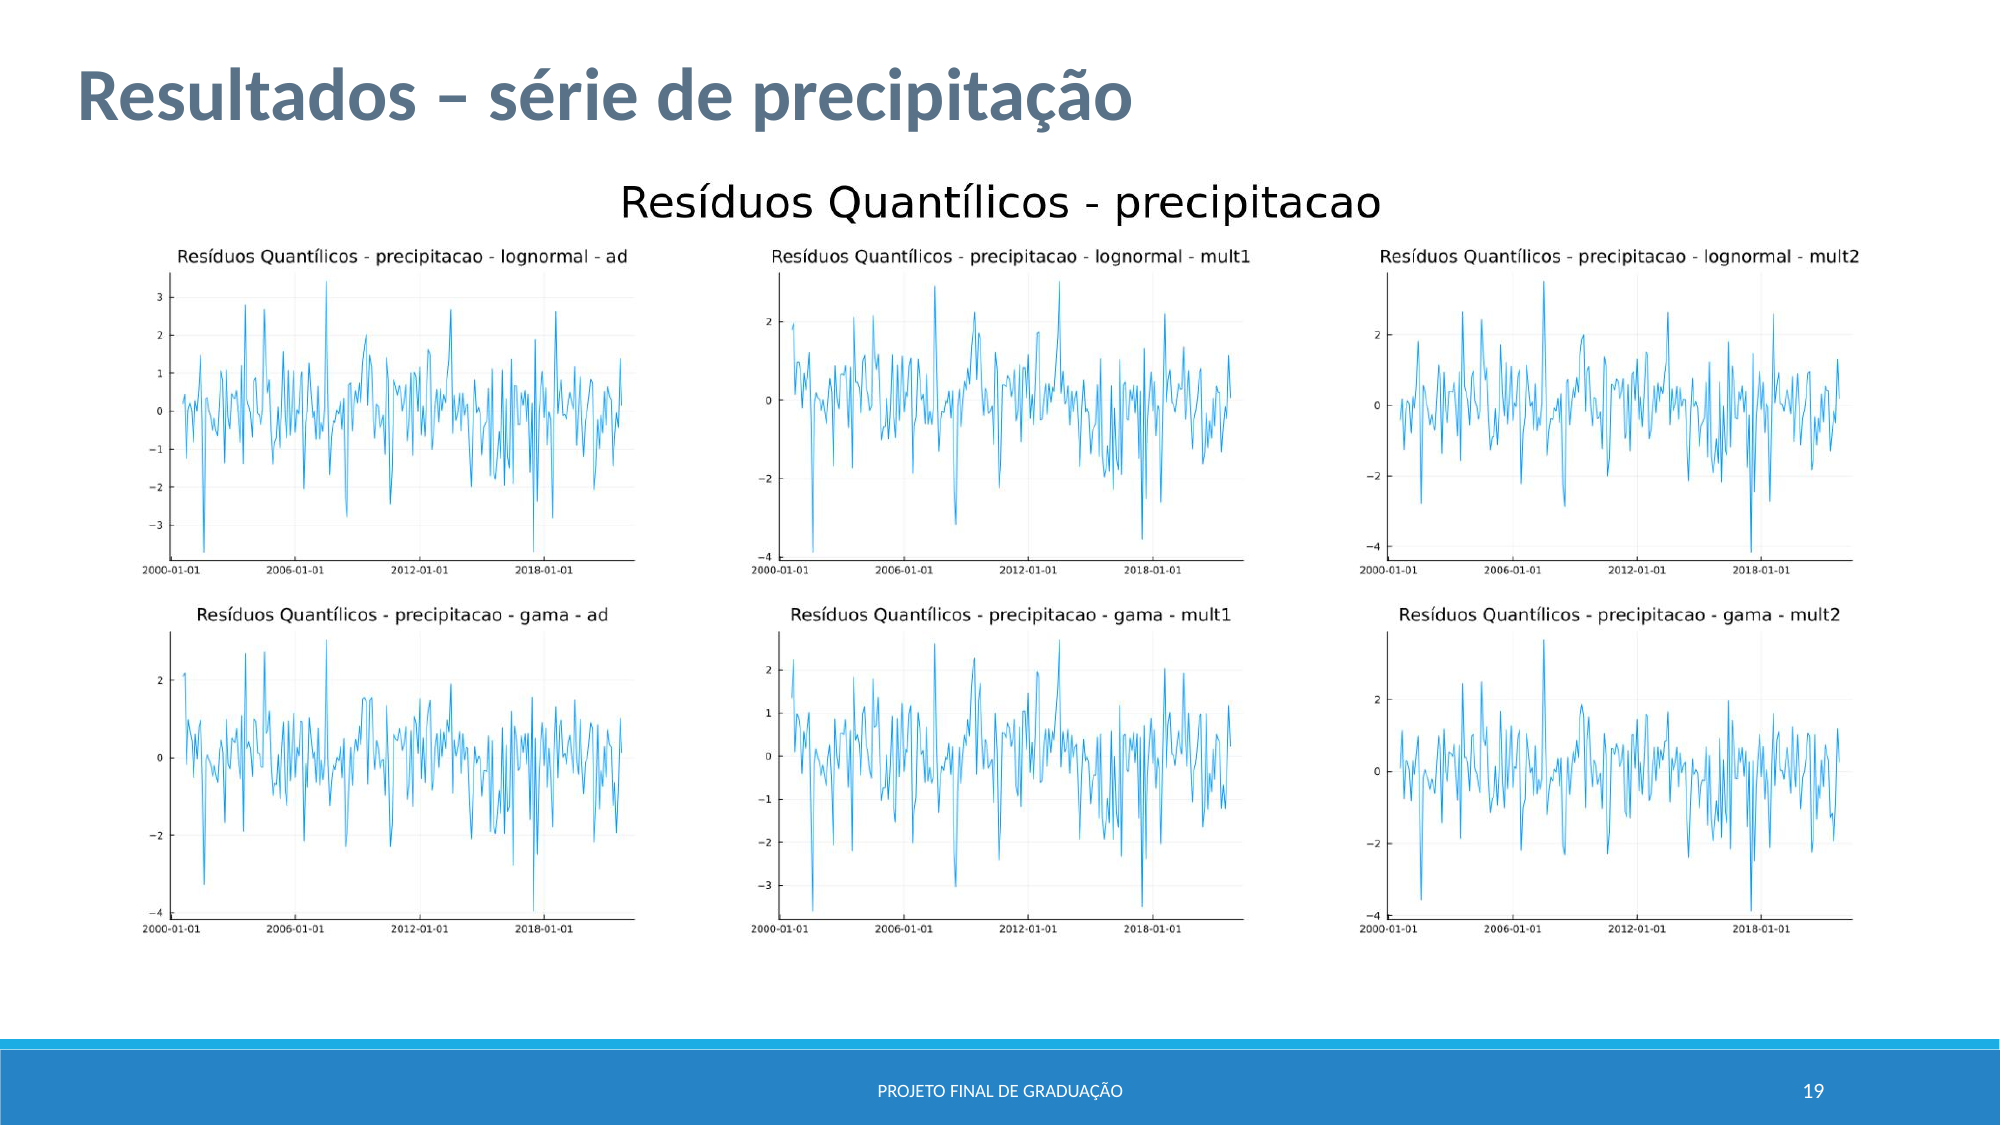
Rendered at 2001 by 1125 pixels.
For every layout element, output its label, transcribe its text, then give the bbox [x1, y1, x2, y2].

slide_number 19 [1624, 1059, 1840, 1120]
picture [86, 170, 1914, 955]
footer Projeto Final de Graduação [604, 1059, 1396, 1120]
text_box Resultados – série de precipitação [63, 37, 1949, 143]
